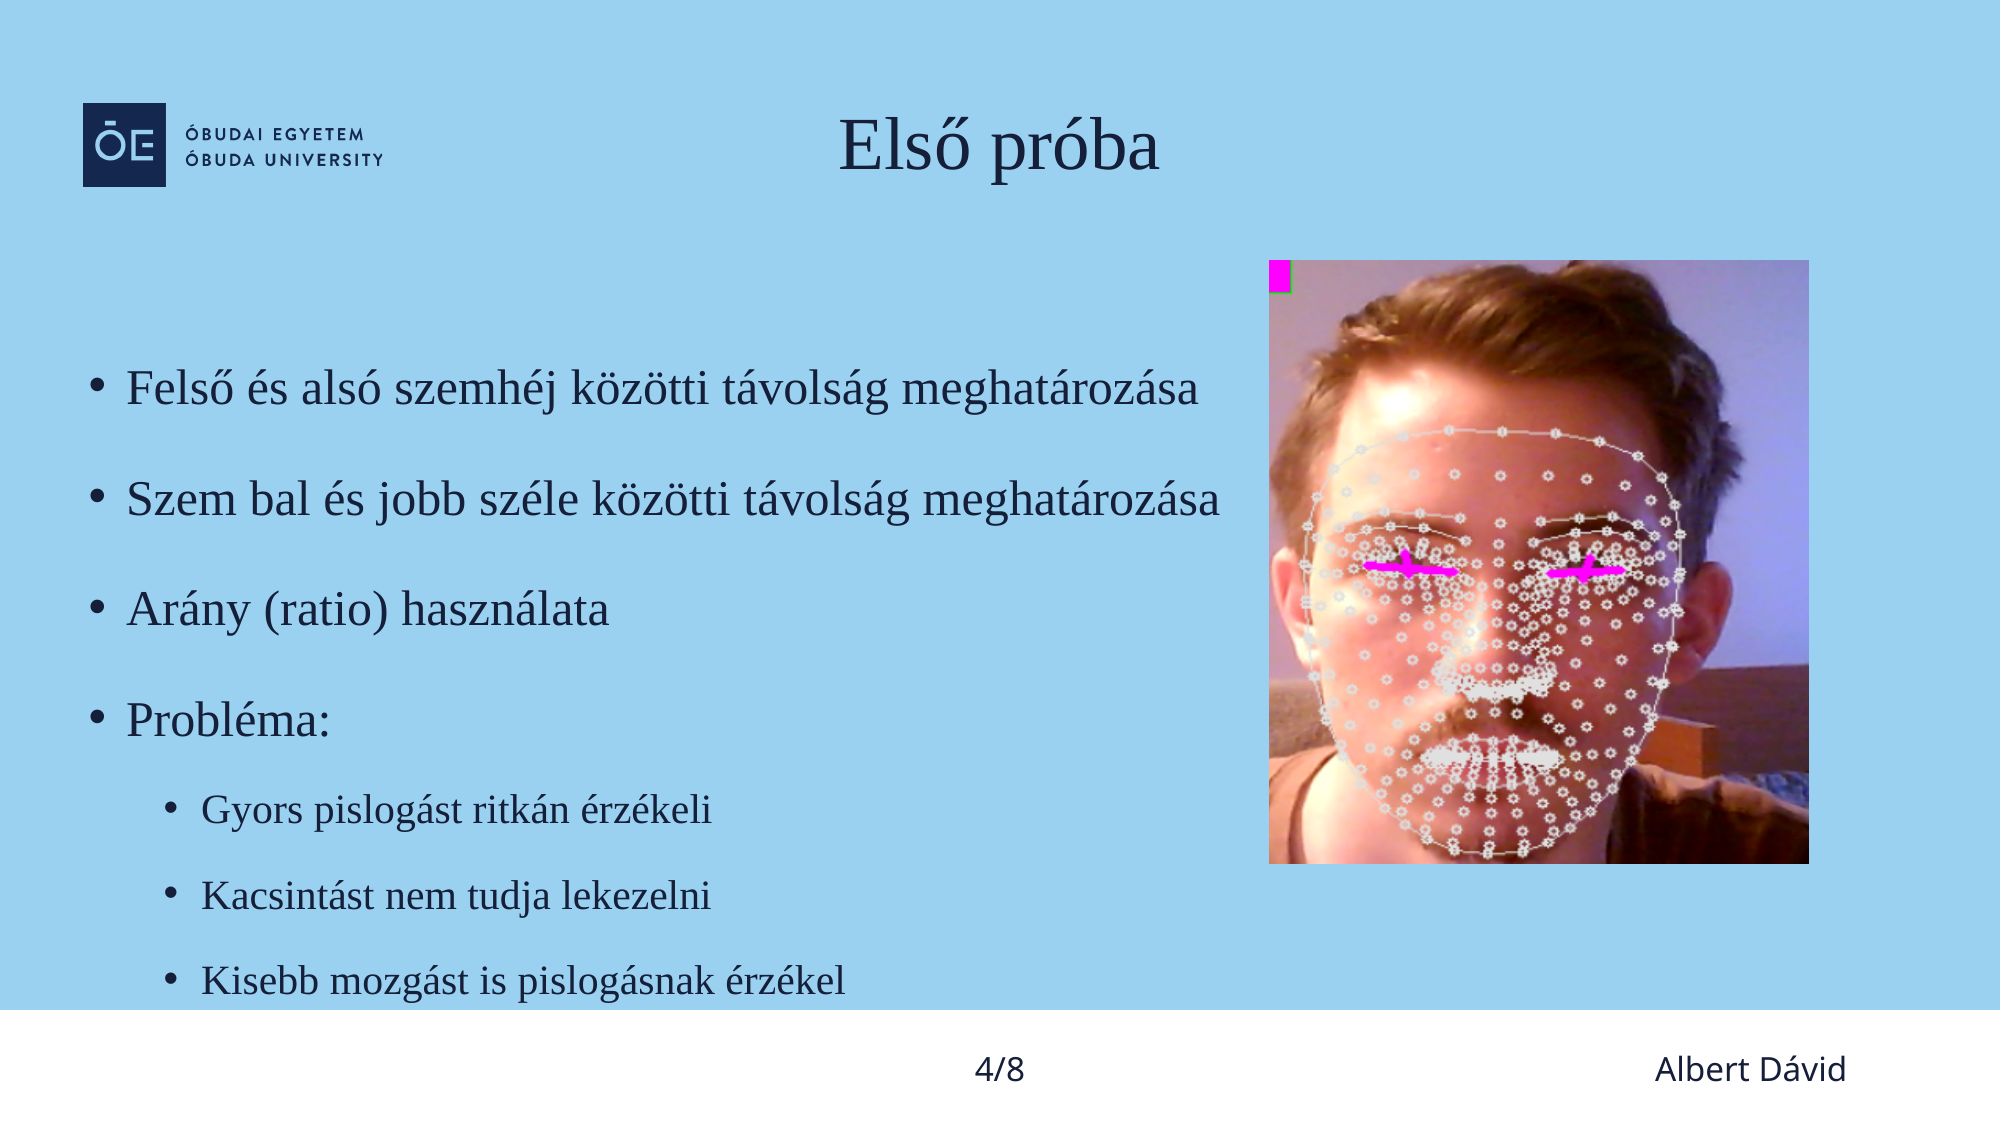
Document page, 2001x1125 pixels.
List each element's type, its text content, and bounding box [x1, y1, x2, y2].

picture [1269, 260, 1809, 865]
text_box Felső és alsó szemhéj közötti távolság meghatározása Szem bal és jobb széle közötti távolság meghatározása Arány (ratio) használata Probléma: Gyors pislogást ritkán érzékeli Kacsintást nem tudja lekezelni Kisebb mozgást is pislogásnak érzékel [73, 316, 1251, 980]
text_box 4/8 [812, 1045, 1188, 1090]
text_box Első próba [647, 72, 1353, 194]
text_box Albert Dávid [1488, 1045, 1863, 1090]
